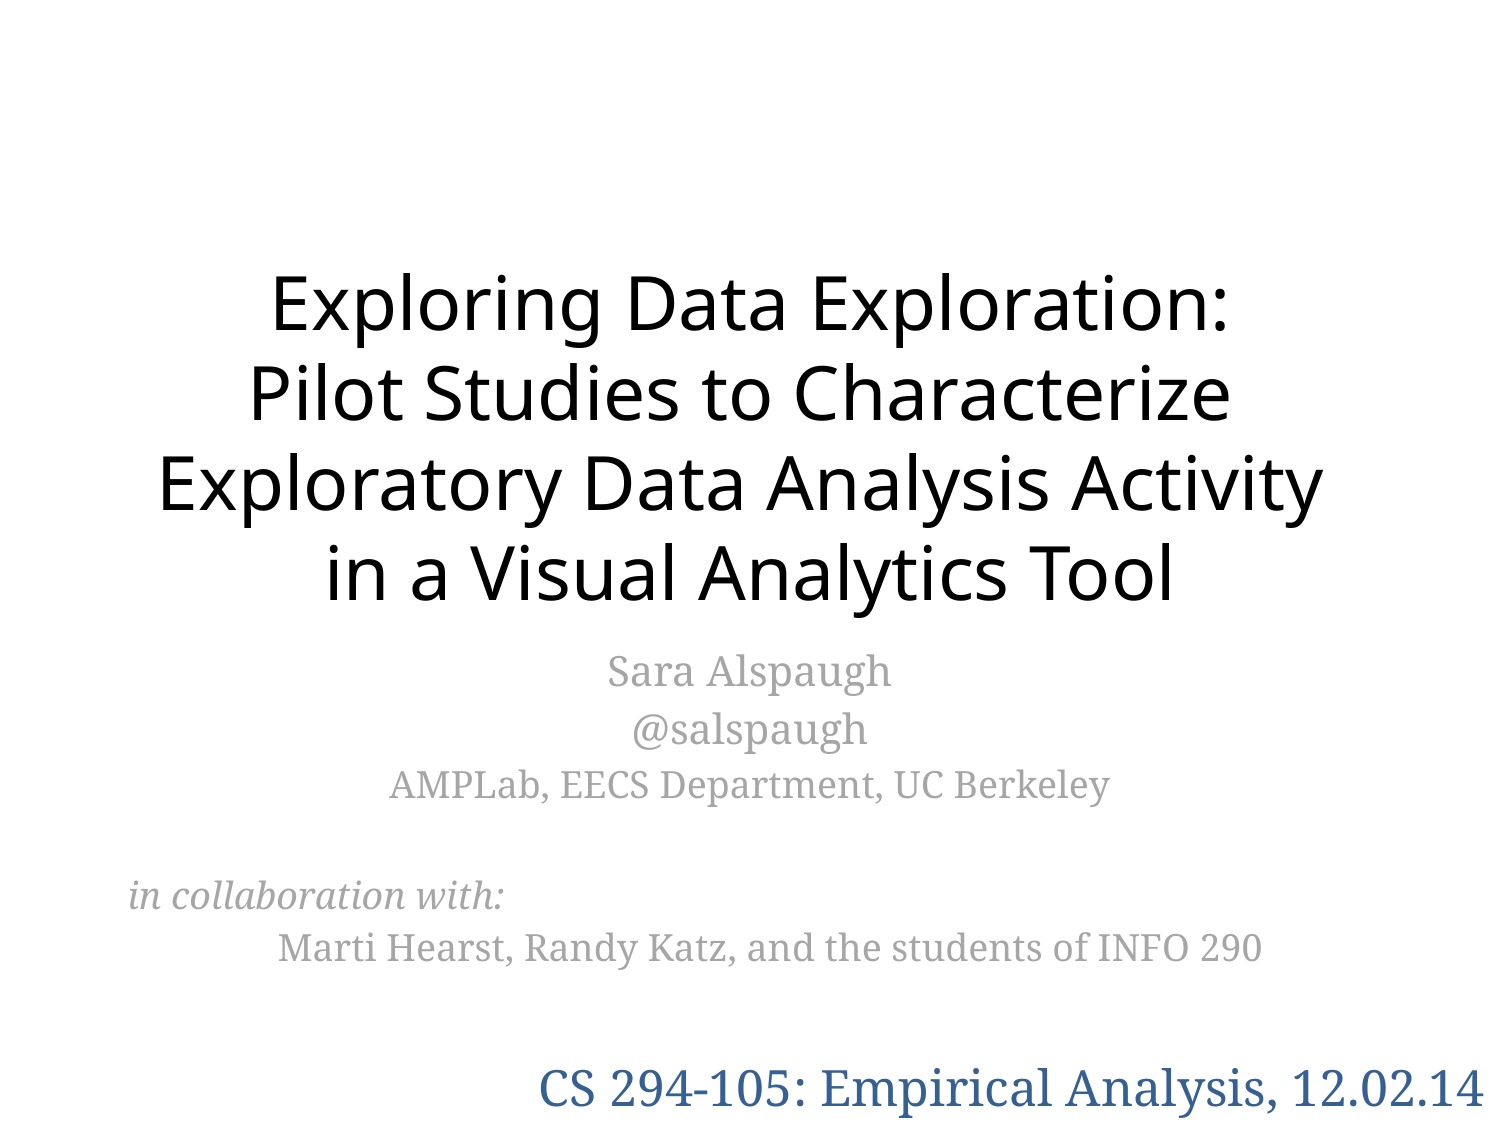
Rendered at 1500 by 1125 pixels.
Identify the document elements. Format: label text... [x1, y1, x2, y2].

title Exploring Data Exploration: Pilot Studies to Characterize Exploratory Data Analysis Activity in a Visual Analytics Tool [75, 279, 1426, 591]
subtitle Sara Alspaugh @salspaugh AMPLab, EECS Department, UC Berkeley in collaboration with: Marti Hearst, Randy Katz, and the students of INFO 290 [112, 637, 1388, 995]
text_box CS 294-105: Empirical Analysis, 12.02.14 [0, 1048, 1500, 1124]
